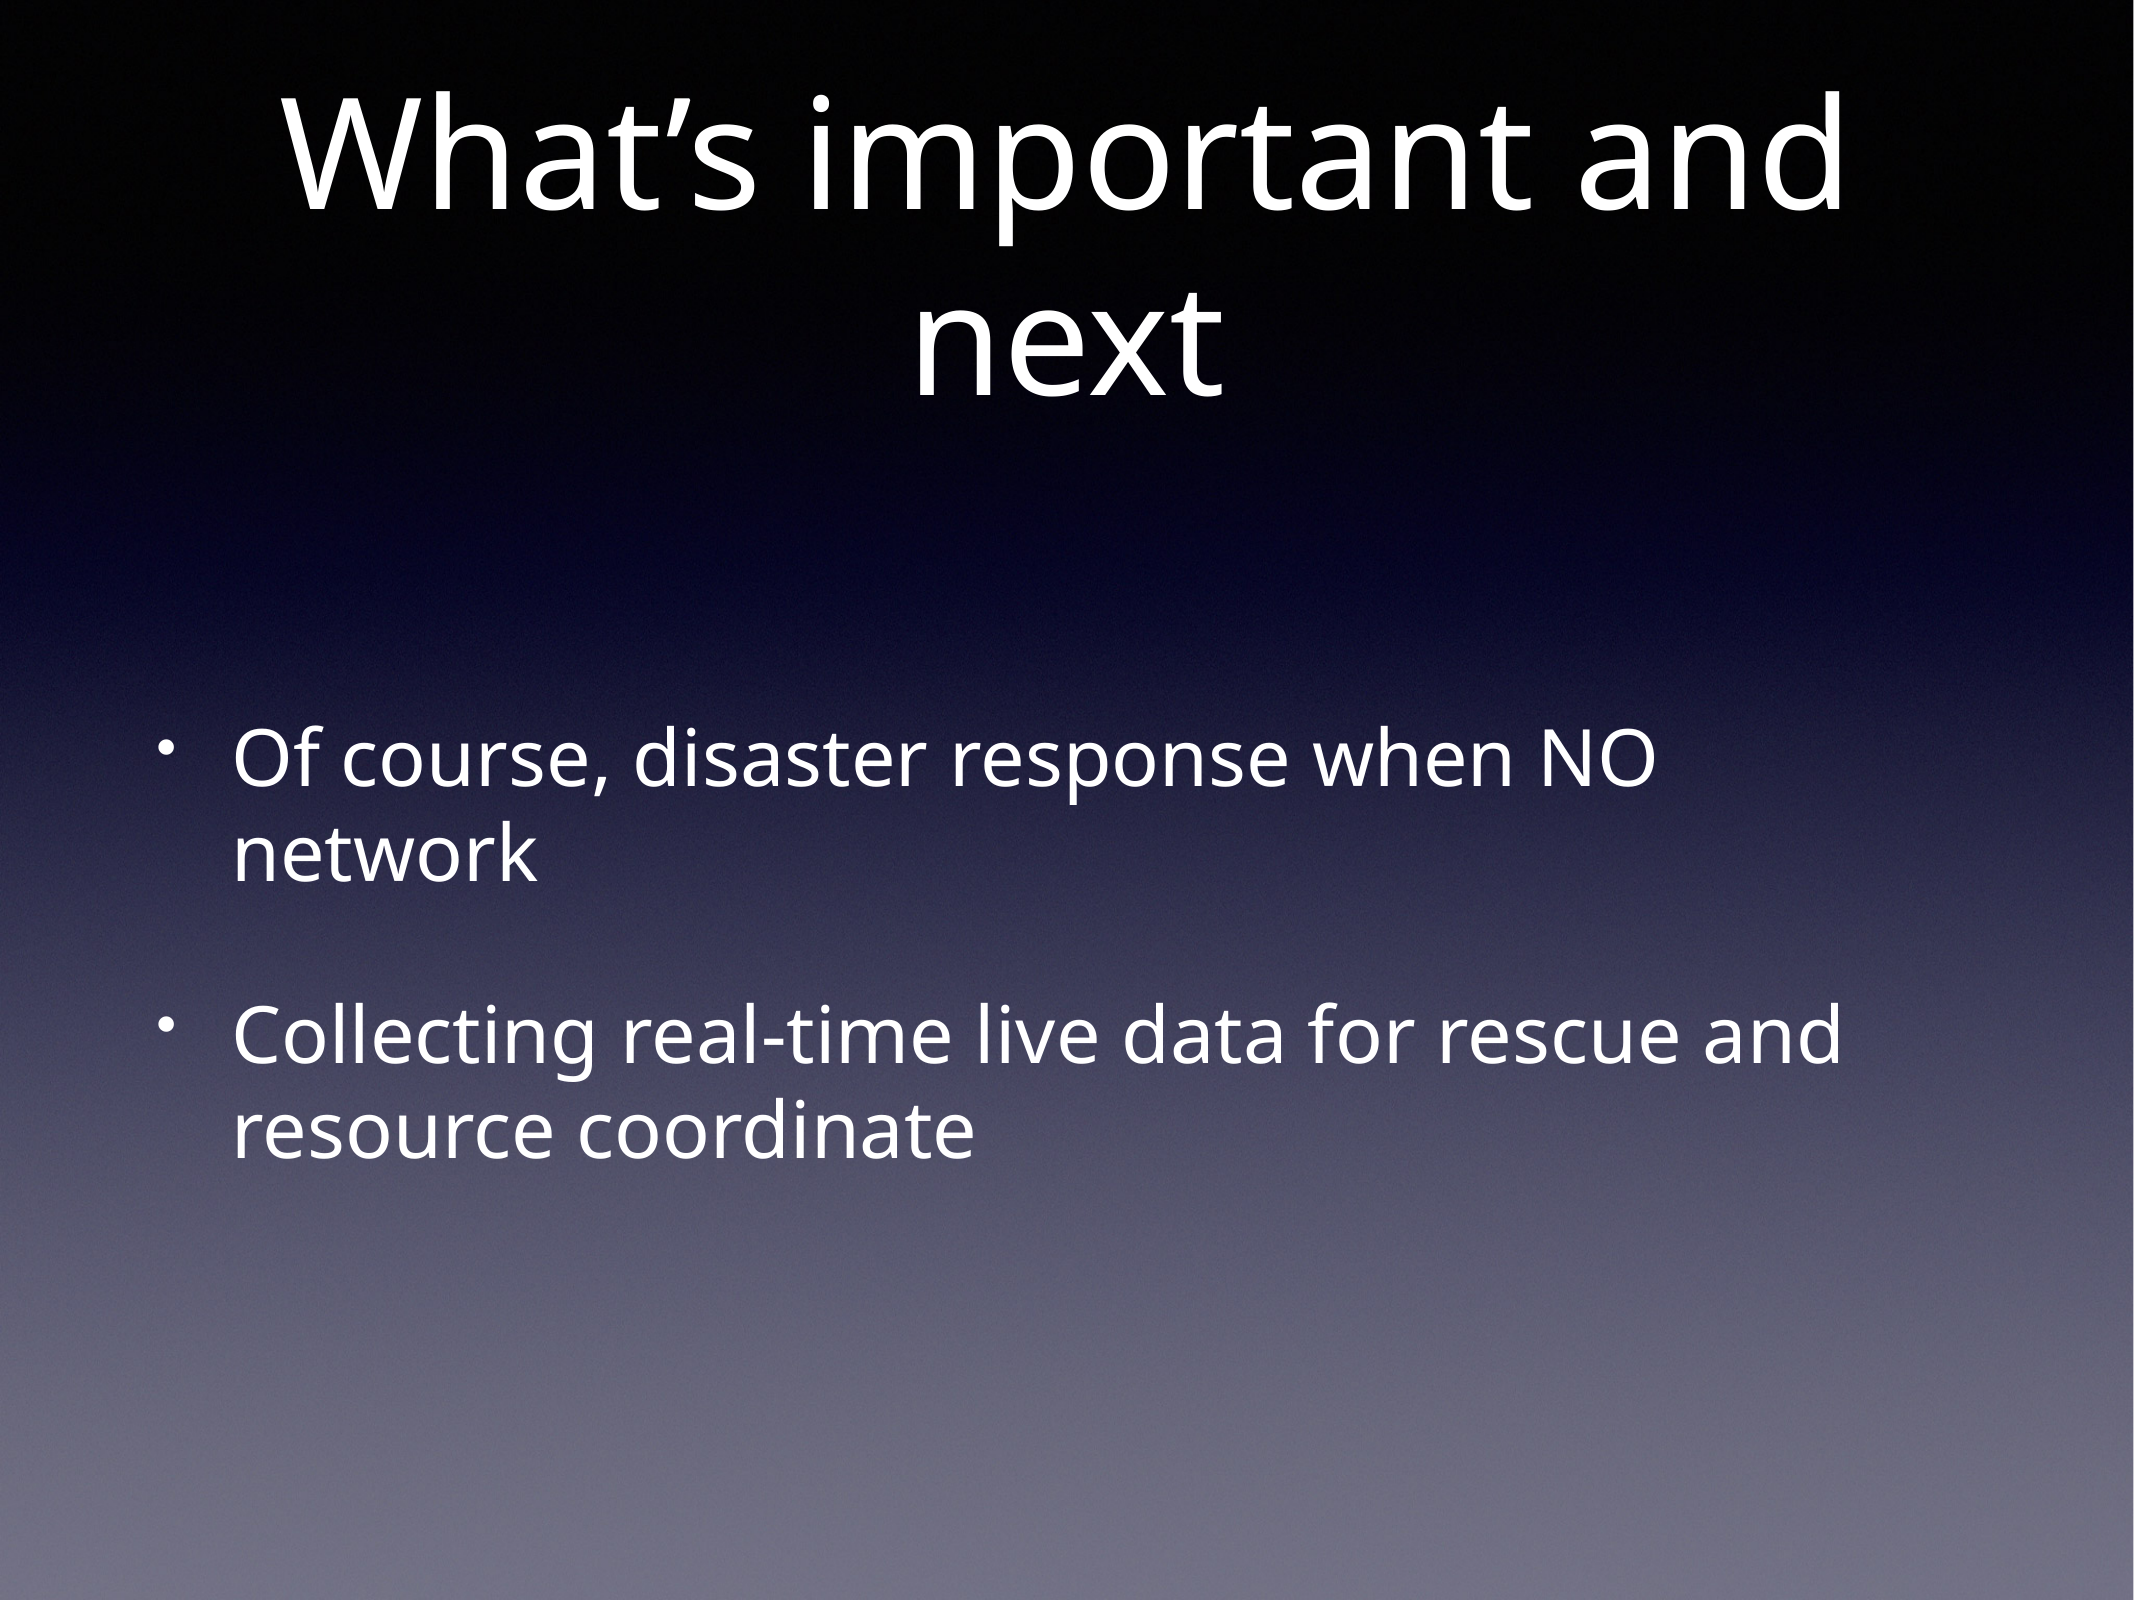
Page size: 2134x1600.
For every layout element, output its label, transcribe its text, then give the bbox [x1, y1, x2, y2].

list Of course, disaster response when NO network Collecting real-time live data for rescue and resource coordinate [155, 424, 1978, 1457]
title What’s important and next [155, 66, 1978, 416]
picture [0, 0, 2134, 1600]
